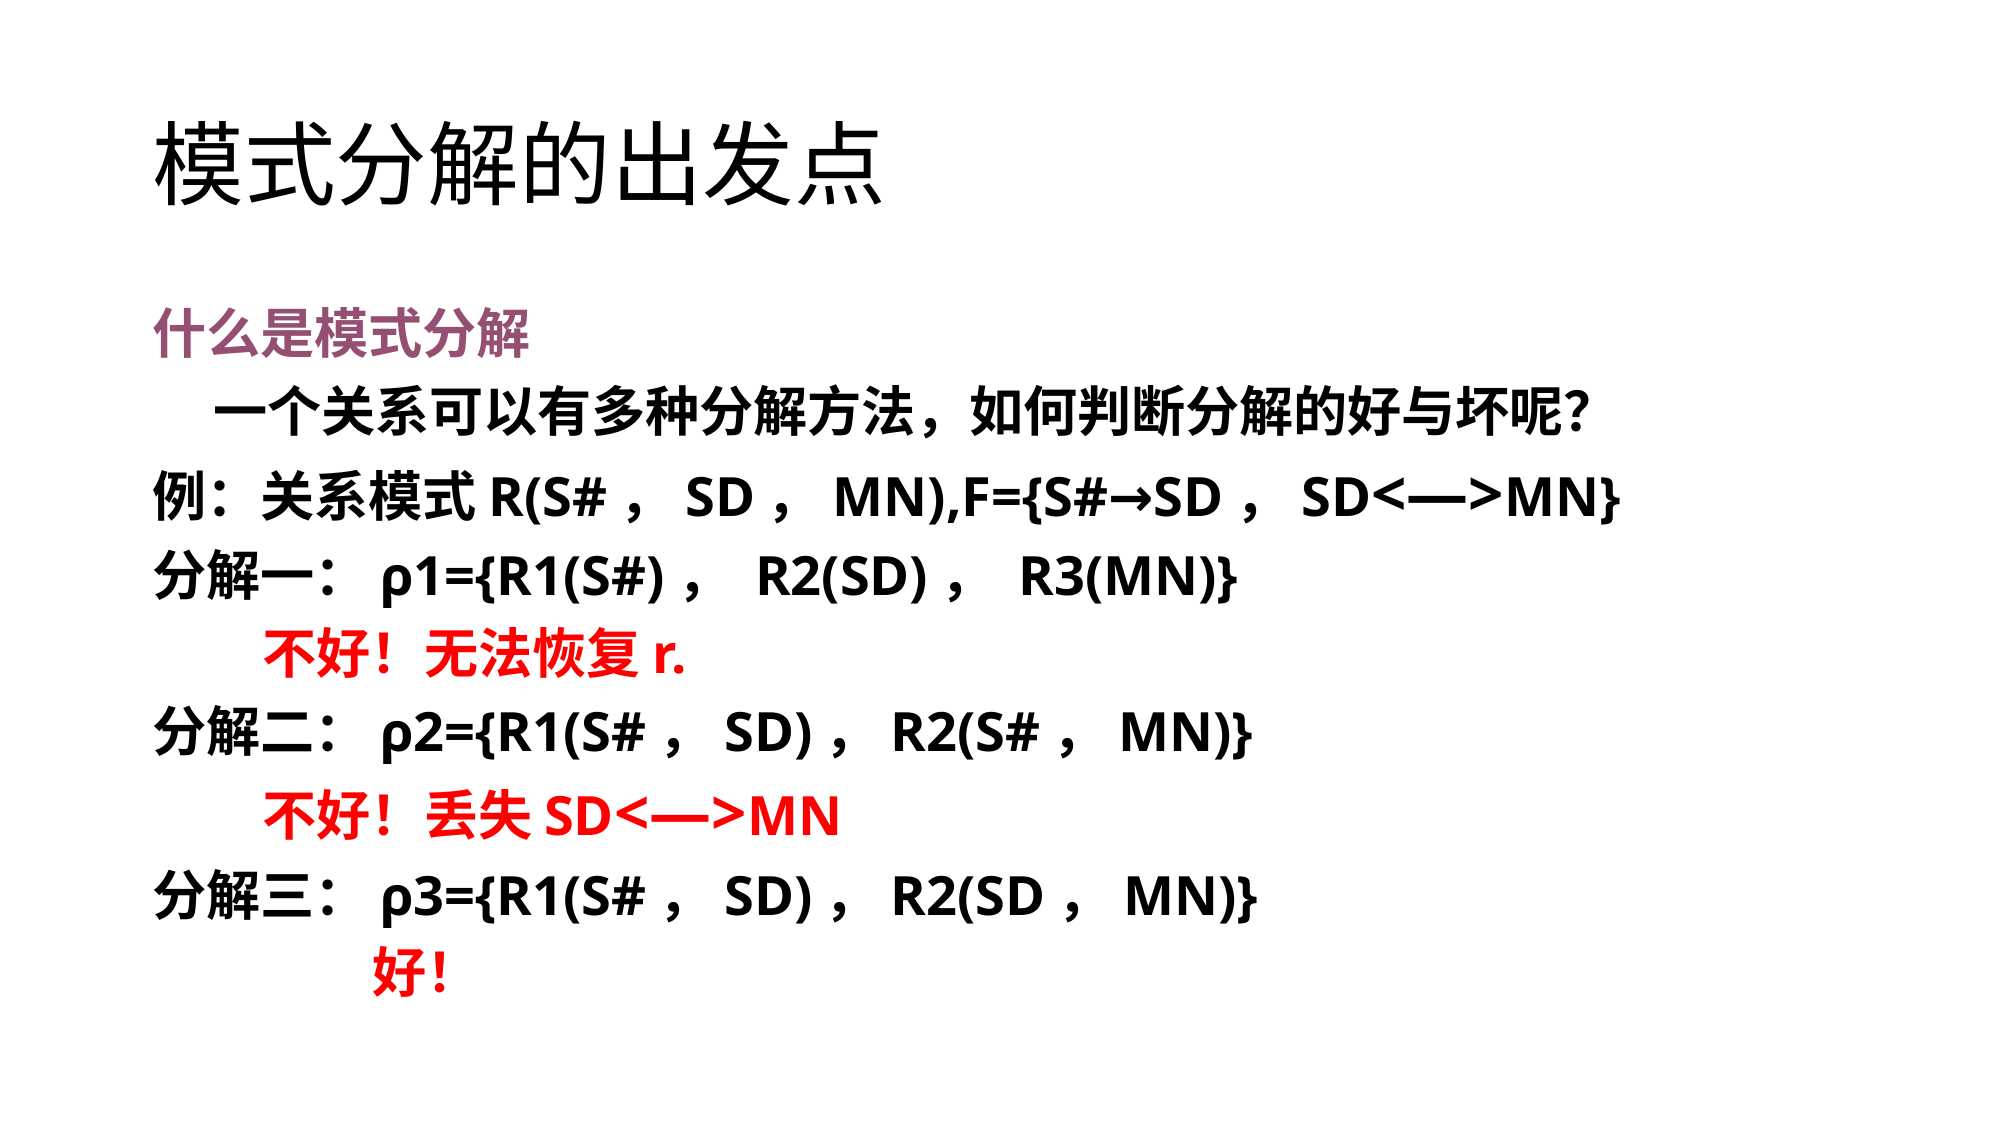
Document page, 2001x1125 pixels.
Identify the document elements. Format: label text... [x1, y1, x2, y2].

list 什么是模式分解 一个关系可以有多种分解方法，如何判断分解的好与坏呢？ 例：关系模式R(S#，SD，MN),F={S#→SD，SD<—>MN} 分解一：ρ1={R1(S#)， R2(SD)， R3(MN)} 不好！无法恢复r. 分解二：ρ2={R1(S#，SD)，R2(S#，MN)} 不好！丢失SD<—>MN 分解三：ρ3={R1(S#，SD)，R2(SD，MN)} 好！ [137, 299, 1863, 1014]
title 模式分解的出发点 [137, 59, 1863, 278]
